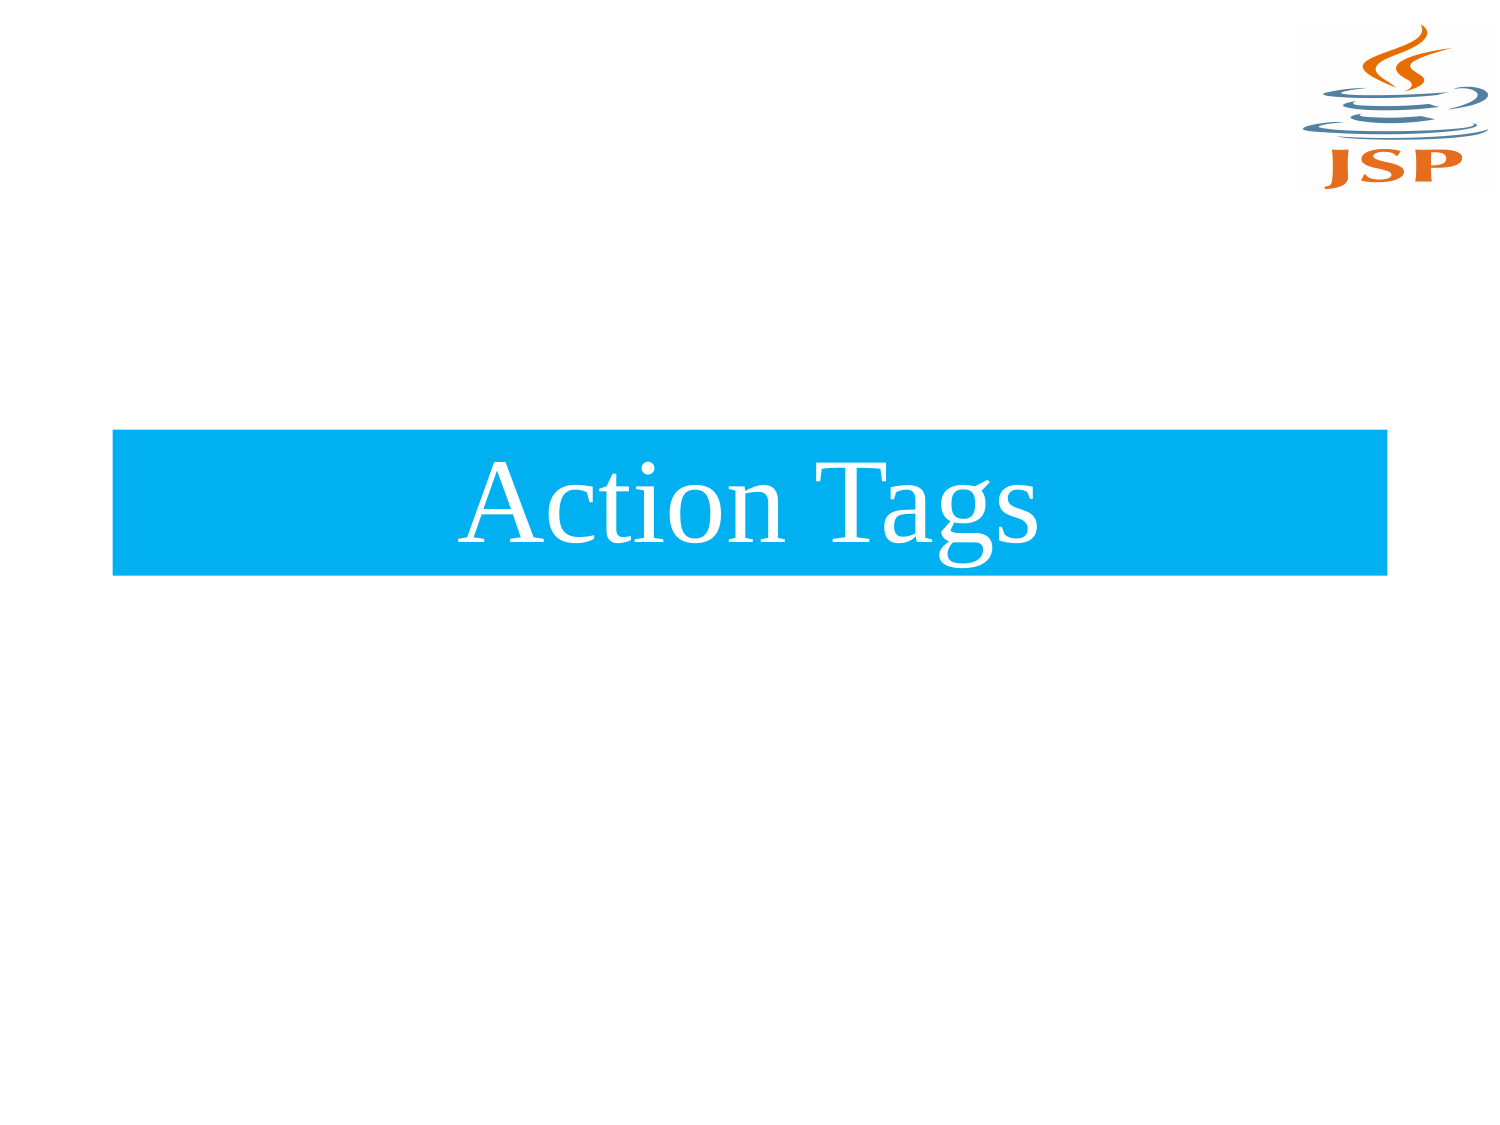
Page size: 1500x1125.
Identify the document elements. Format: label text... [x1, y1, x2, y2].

title Action Tags [112, 429, 1388, 576]
picture [1293, 23, 1496, 194]
